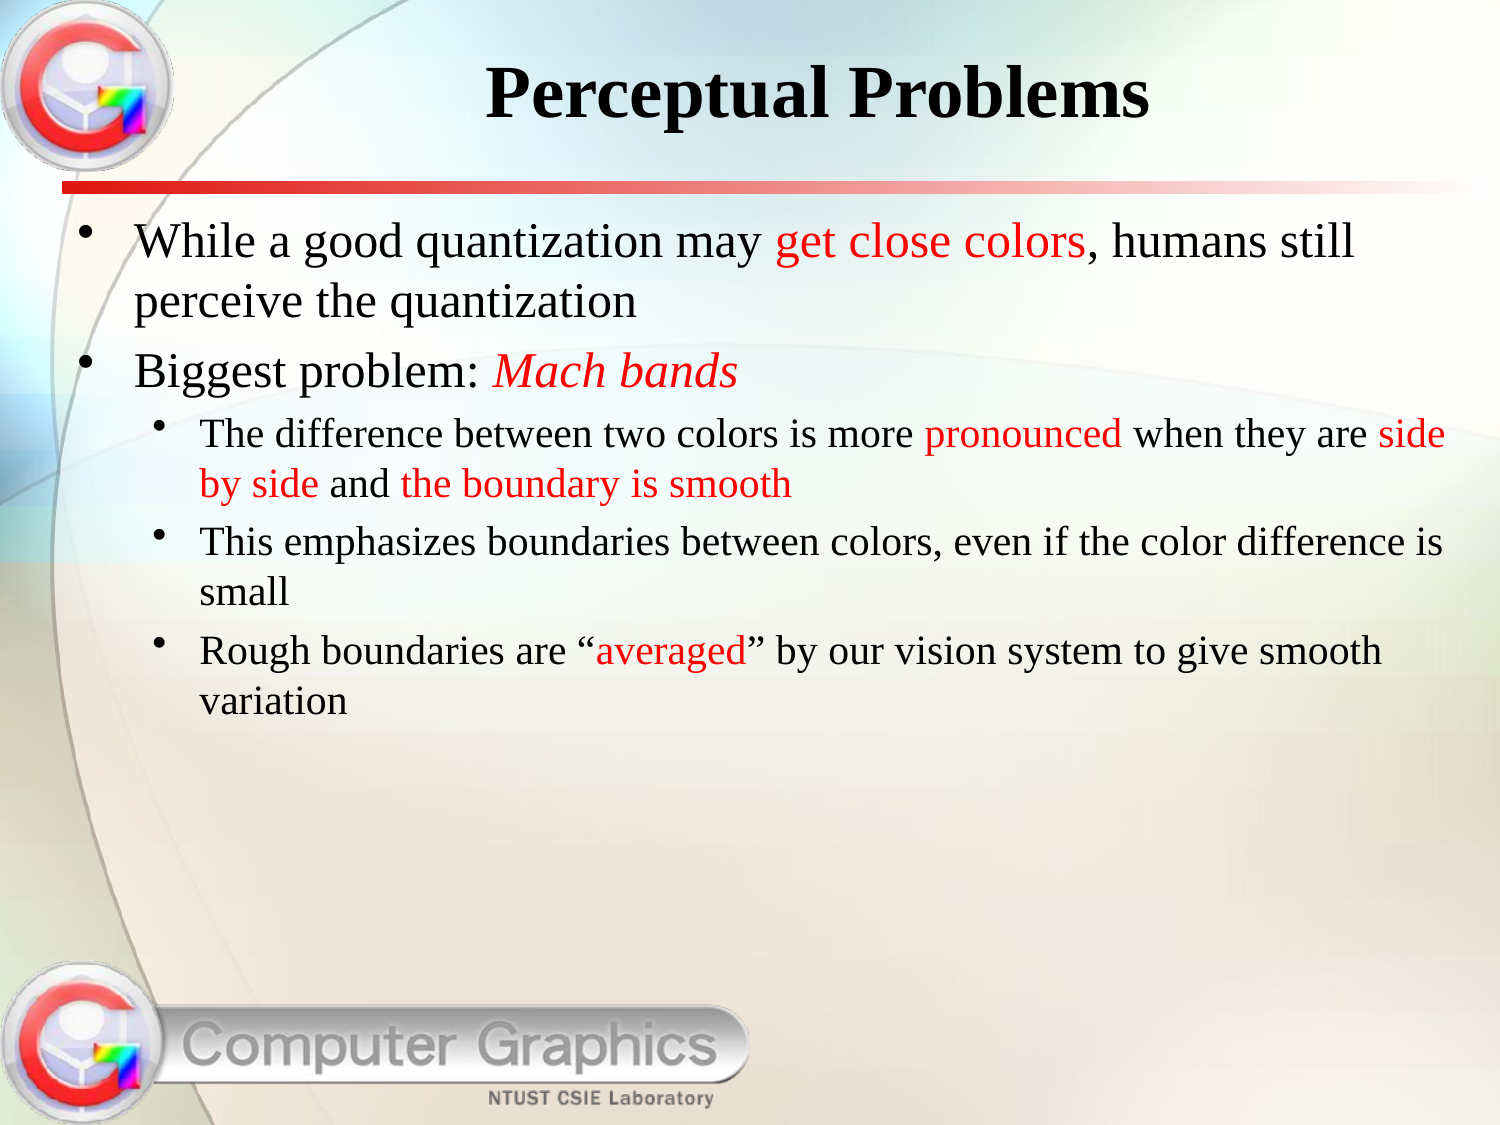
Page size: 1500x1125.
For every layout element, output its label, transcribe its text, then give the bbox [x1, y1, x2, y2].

title Perceptual Problems [174, 24, 1463, 150]
picture [0, 0, 1500, 1125]
list While a good quantization may get close colors, humans still perceive the quantization Biggest problem: Mach bands The difference between two colors is more pronounced when they are side by side and the boundary is smooth This emphasizes boundaries between colors, even if the color difference is small Rough boundaries are “averaged” by our vision system to give smooth variation [62, 200, 1463, 1000]
